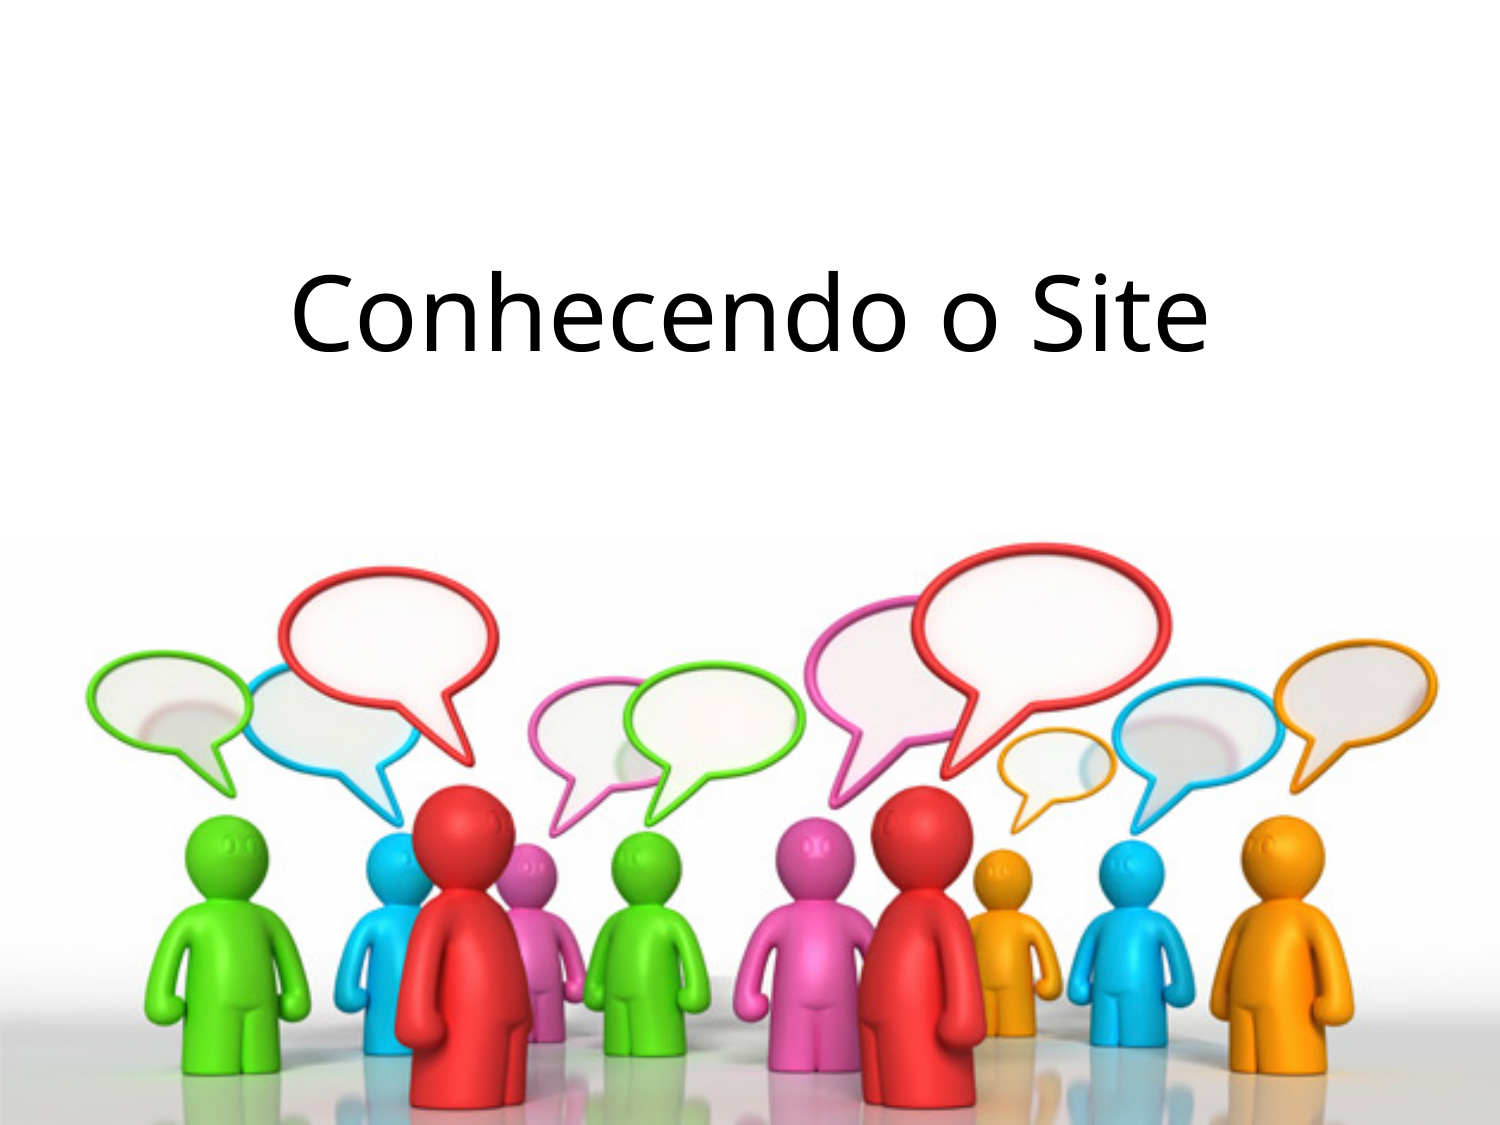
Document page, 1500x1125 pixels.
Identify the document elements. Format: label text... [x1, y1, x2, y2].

text_box Conhecendo o Site [0, 245, 1500, 374]
picture [0, 534, 1500, 1125]
